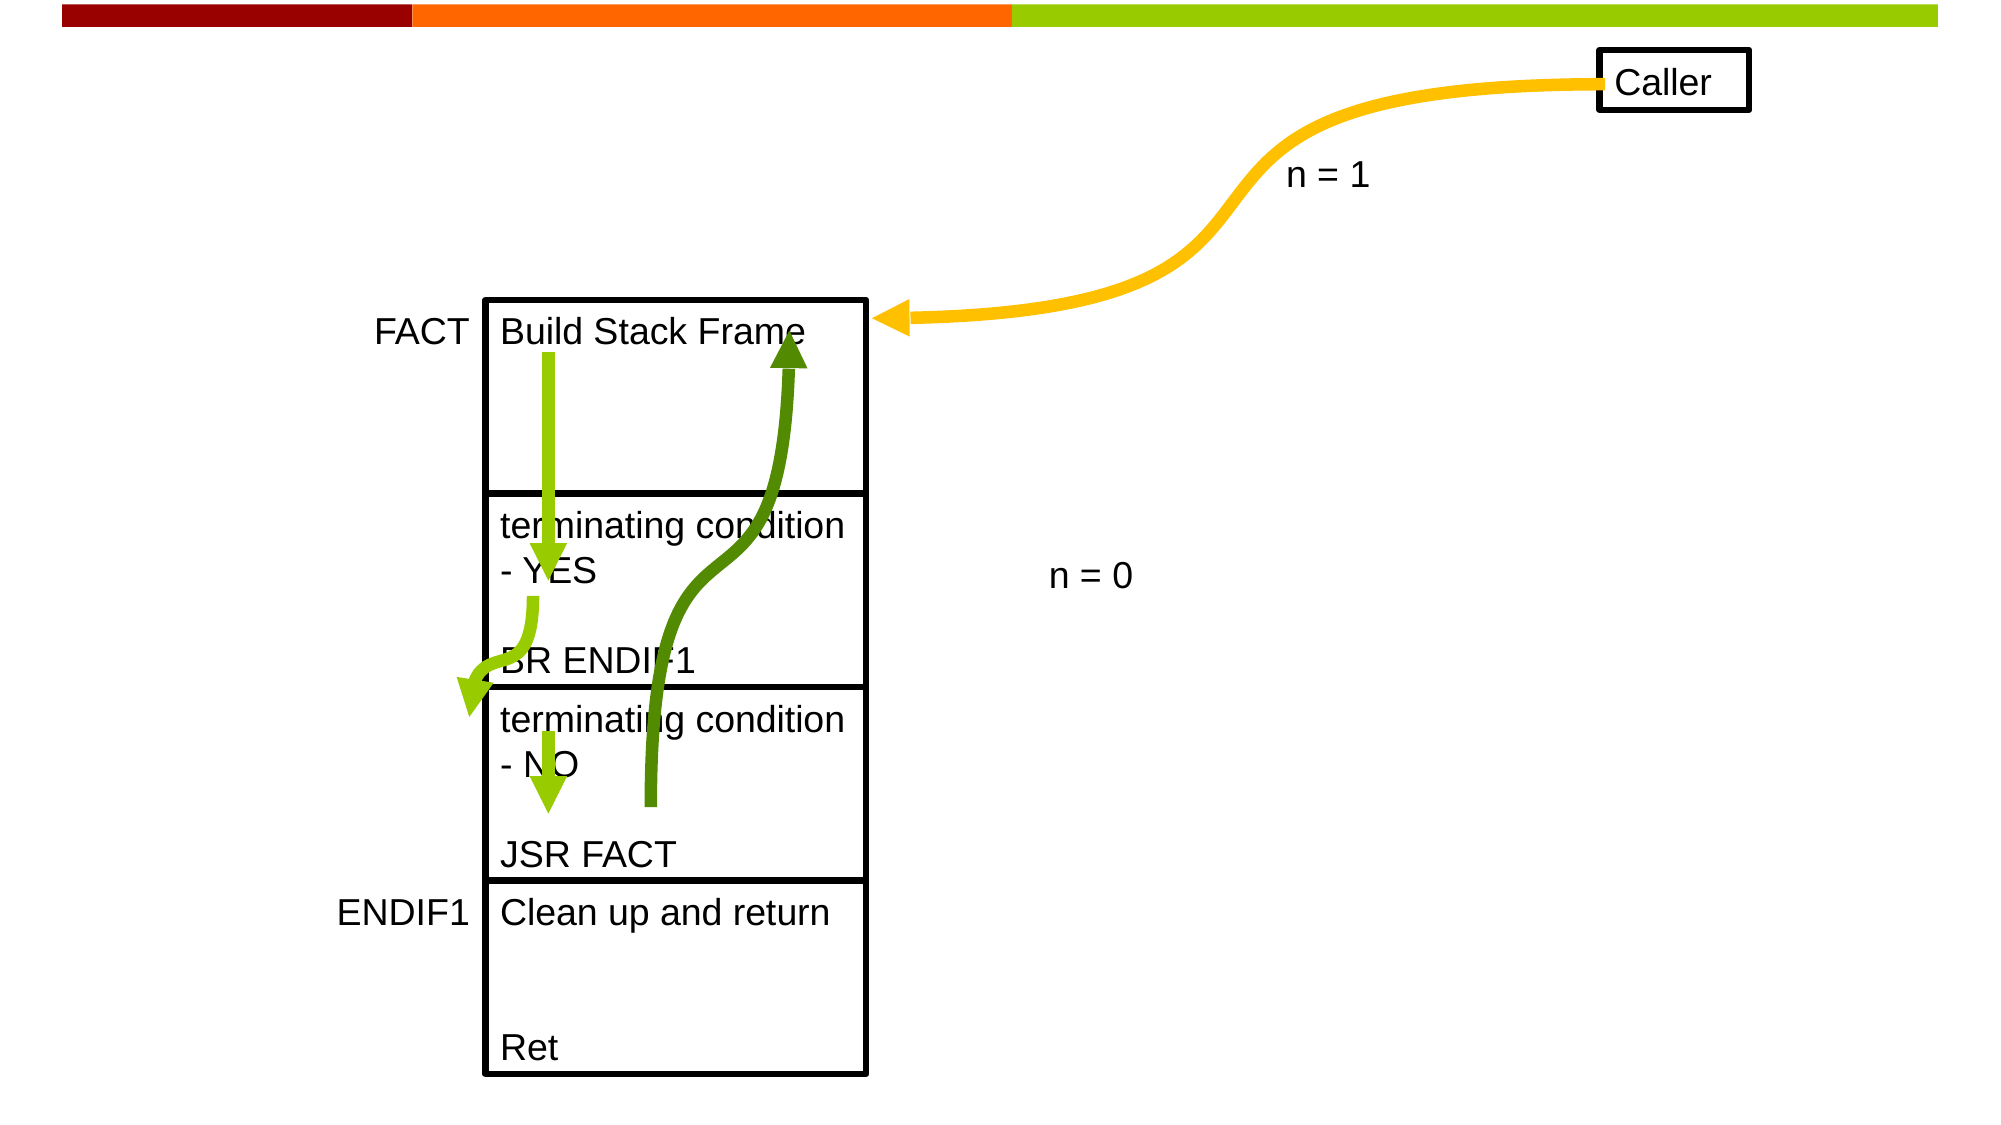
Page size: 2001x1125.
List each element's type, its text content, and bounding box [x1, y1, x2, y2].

text_box Clean up and return Ret [485, 880, 867, 1075]
text_box Caller [1599, 50, 1750, 110]
text_box ENDIF1 [103, 880, 485, 1075]
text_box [871, 83, 1606, 319]
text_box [650, 329, 790, 808]
text_box terminating condition - NO JSR FACT [485, 687, 867, 880]
text_box Build Stack Frame [485, 299, 867, 493]
text_box FACT [103, 299, 485, 494]
text_box terminating condition - YES BR ENDIF1 [485, 493, 641, 687]
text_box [468, 595, 534, 718]
text_box n = 0 [1033, 543, 1162, 604]
text_box terminating condition - YES BR ENDIF1 [794, 493, 867, 687]
